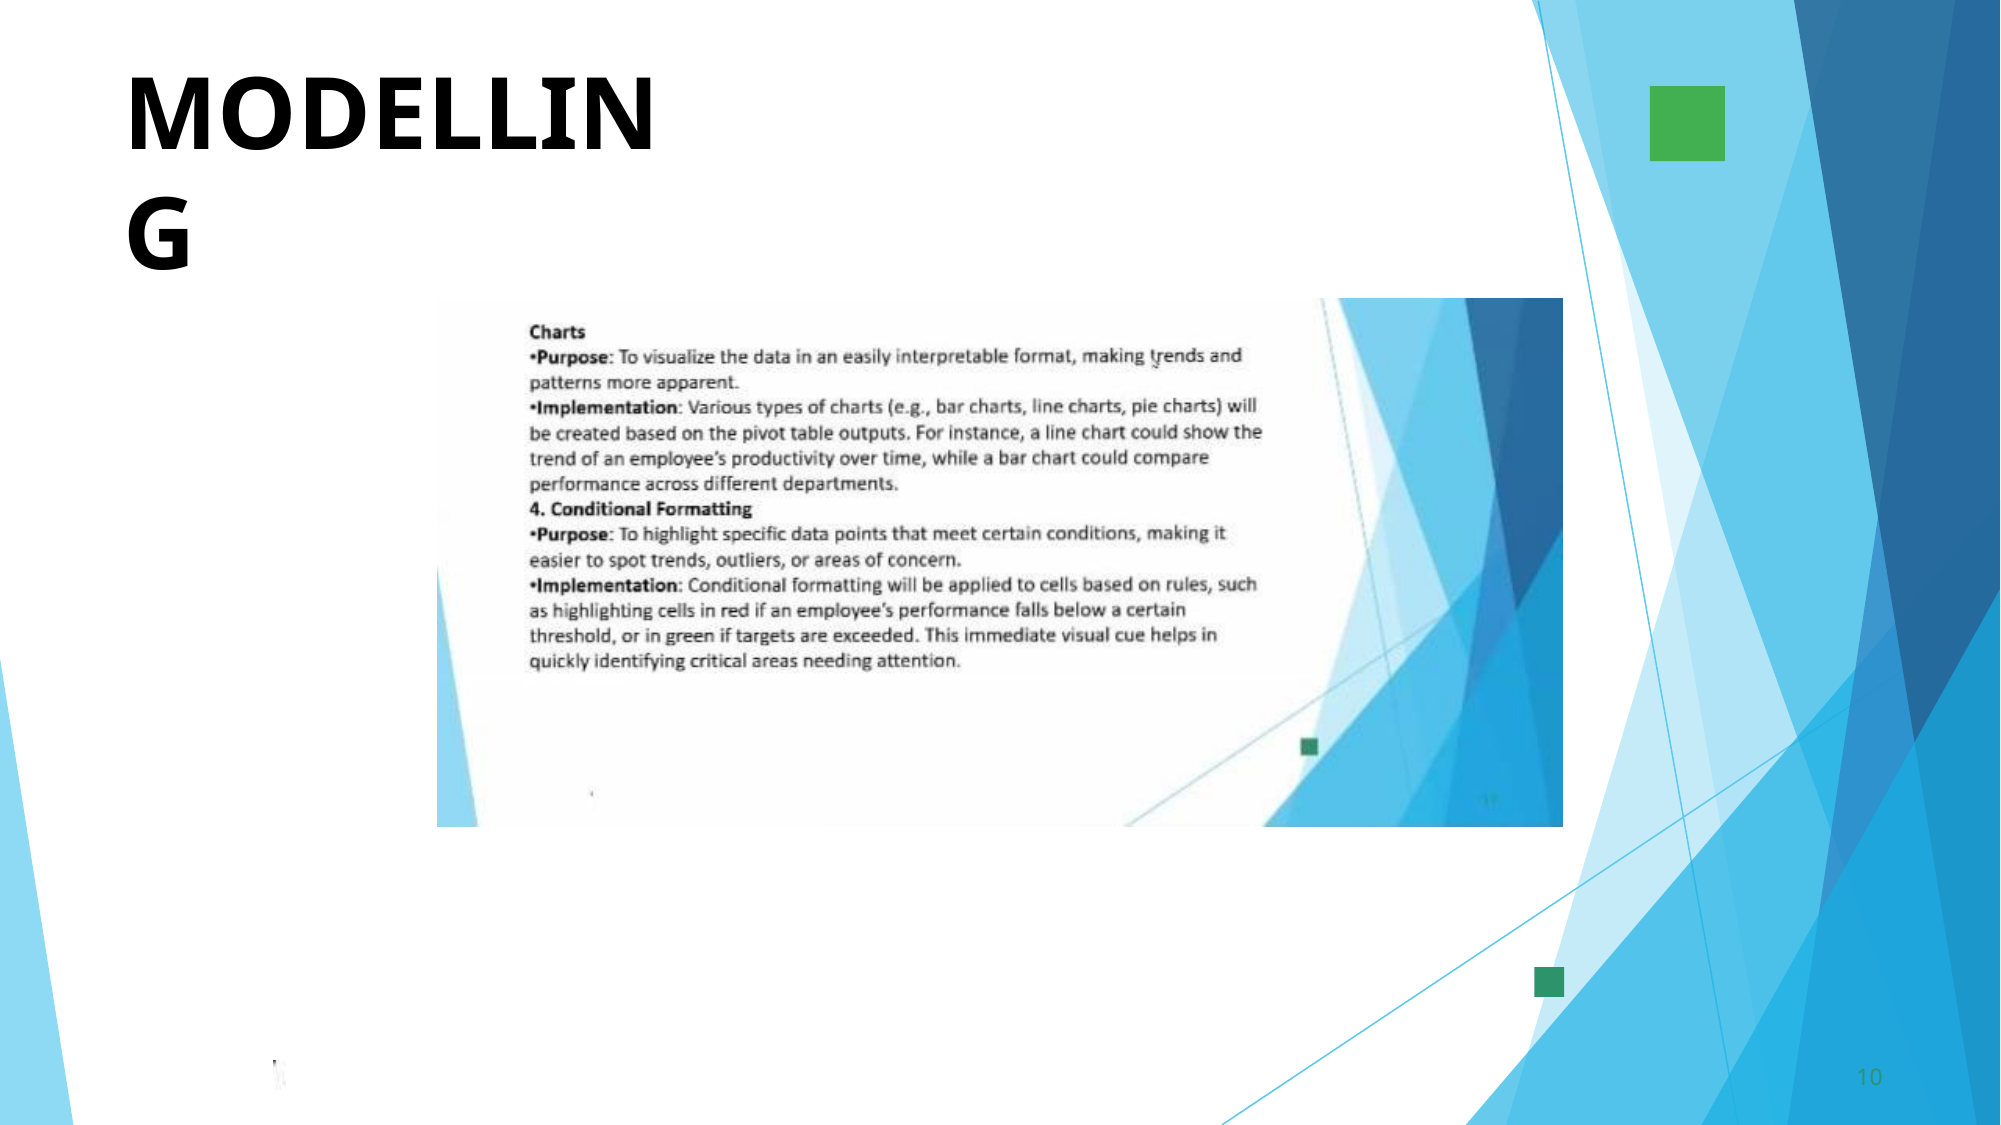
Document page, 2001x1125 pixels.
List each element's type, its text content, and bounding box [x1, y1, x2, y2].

text_box [1649, 86, 1725, 162]
picture [273, 1060, 287, 1091]
text_box MODELLING [121, 47, 664, 290]
text_box [1534, 967, 1565, 997]
picture [437, 298, 1563, 827]
text_box 10 [1849, 1061, 1888, 1095]
